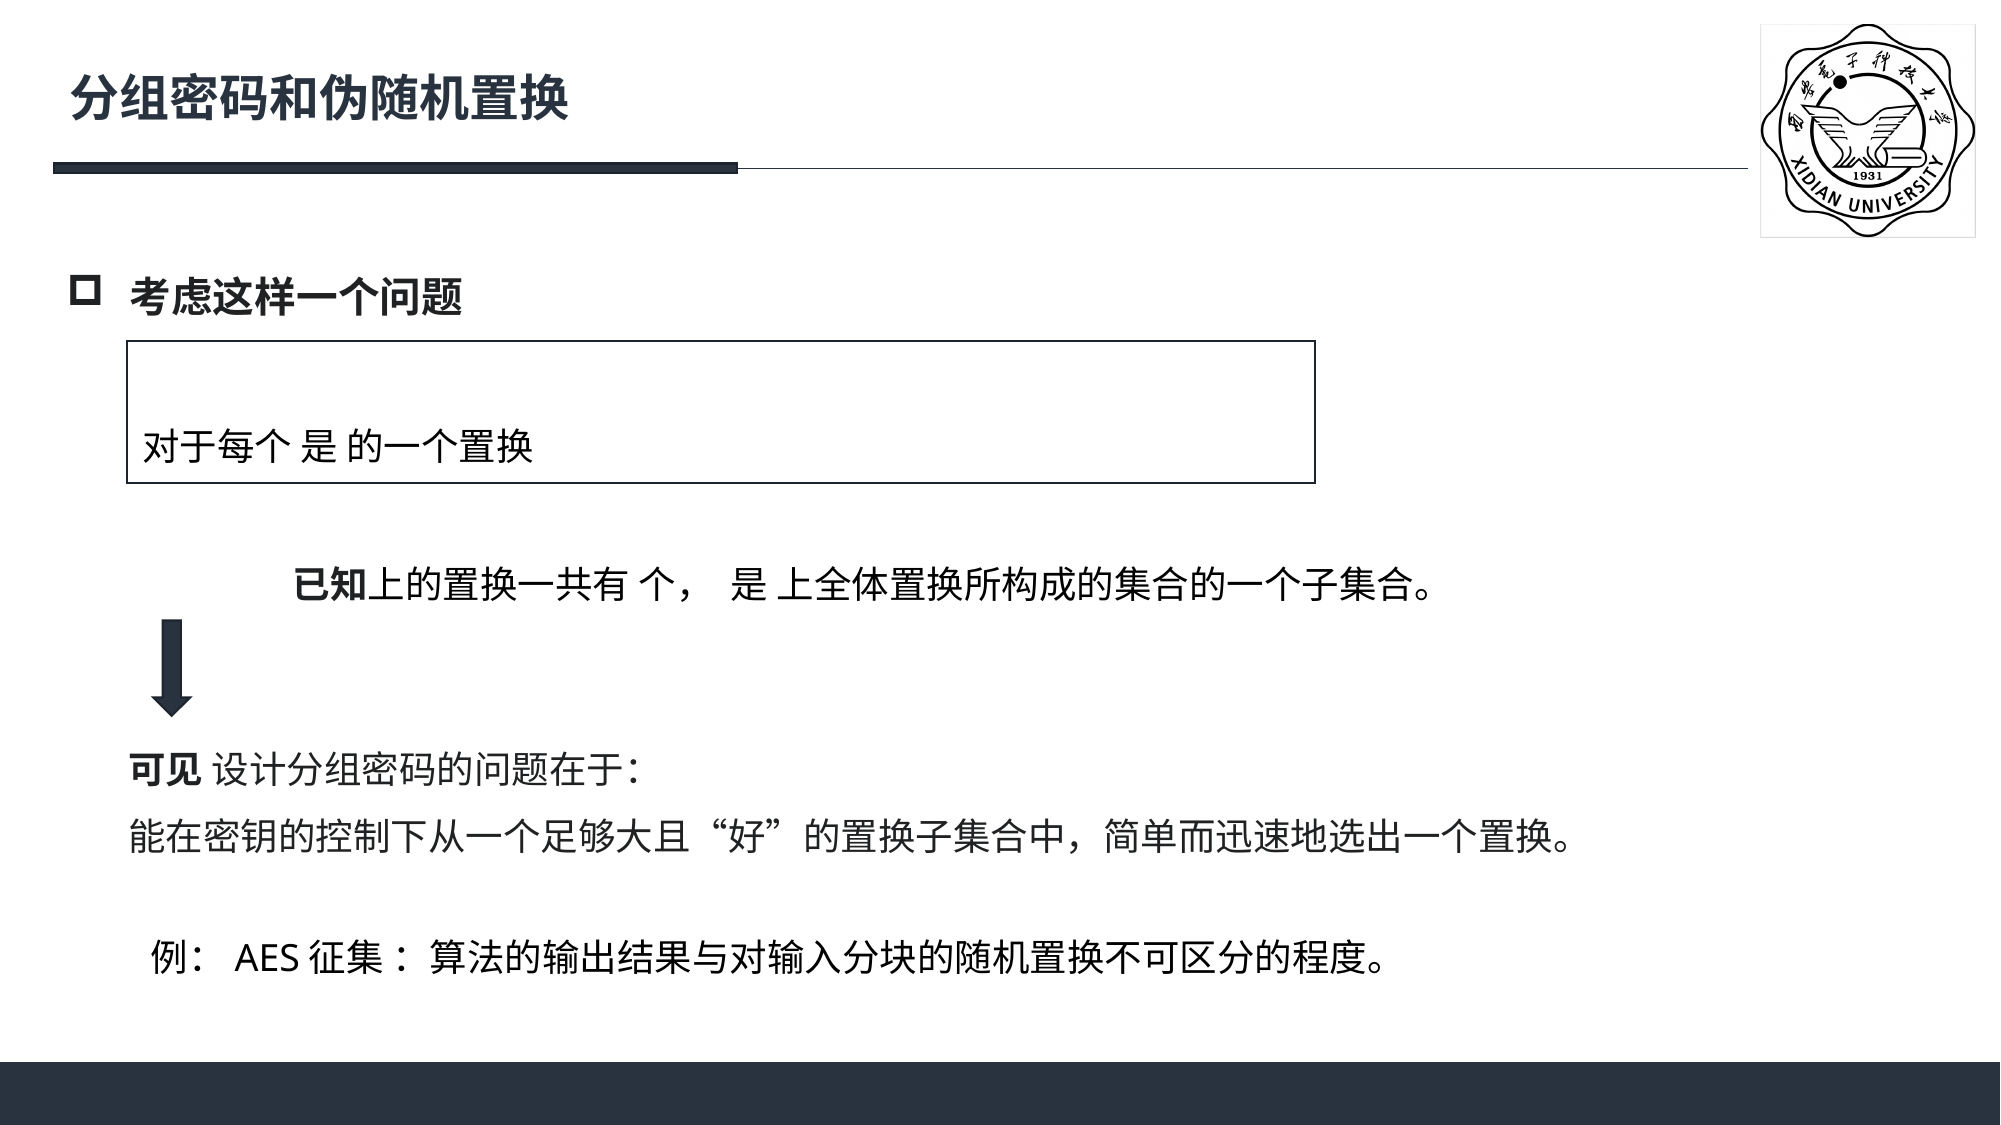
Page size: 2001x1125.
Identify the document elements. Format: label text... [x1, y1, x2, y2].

text_box 分组密码和伪随机置换 [54, 59, 585, 134]
text_box 例：AES征集 ：算法的输出结果与对输入分块的随机置换不可区分的程度。 [135, 926, 1420, 986]
picture [1760, 24, 1976, 238]
text_box [150, 619, 193, 715]
text_box 可见 设计分组密码的问题在于： 能在密钥的控制下从一个足够大且“好”的置换子集合中，简单而迅速地选出一个置换。 [113, 715, 1792, 866]
